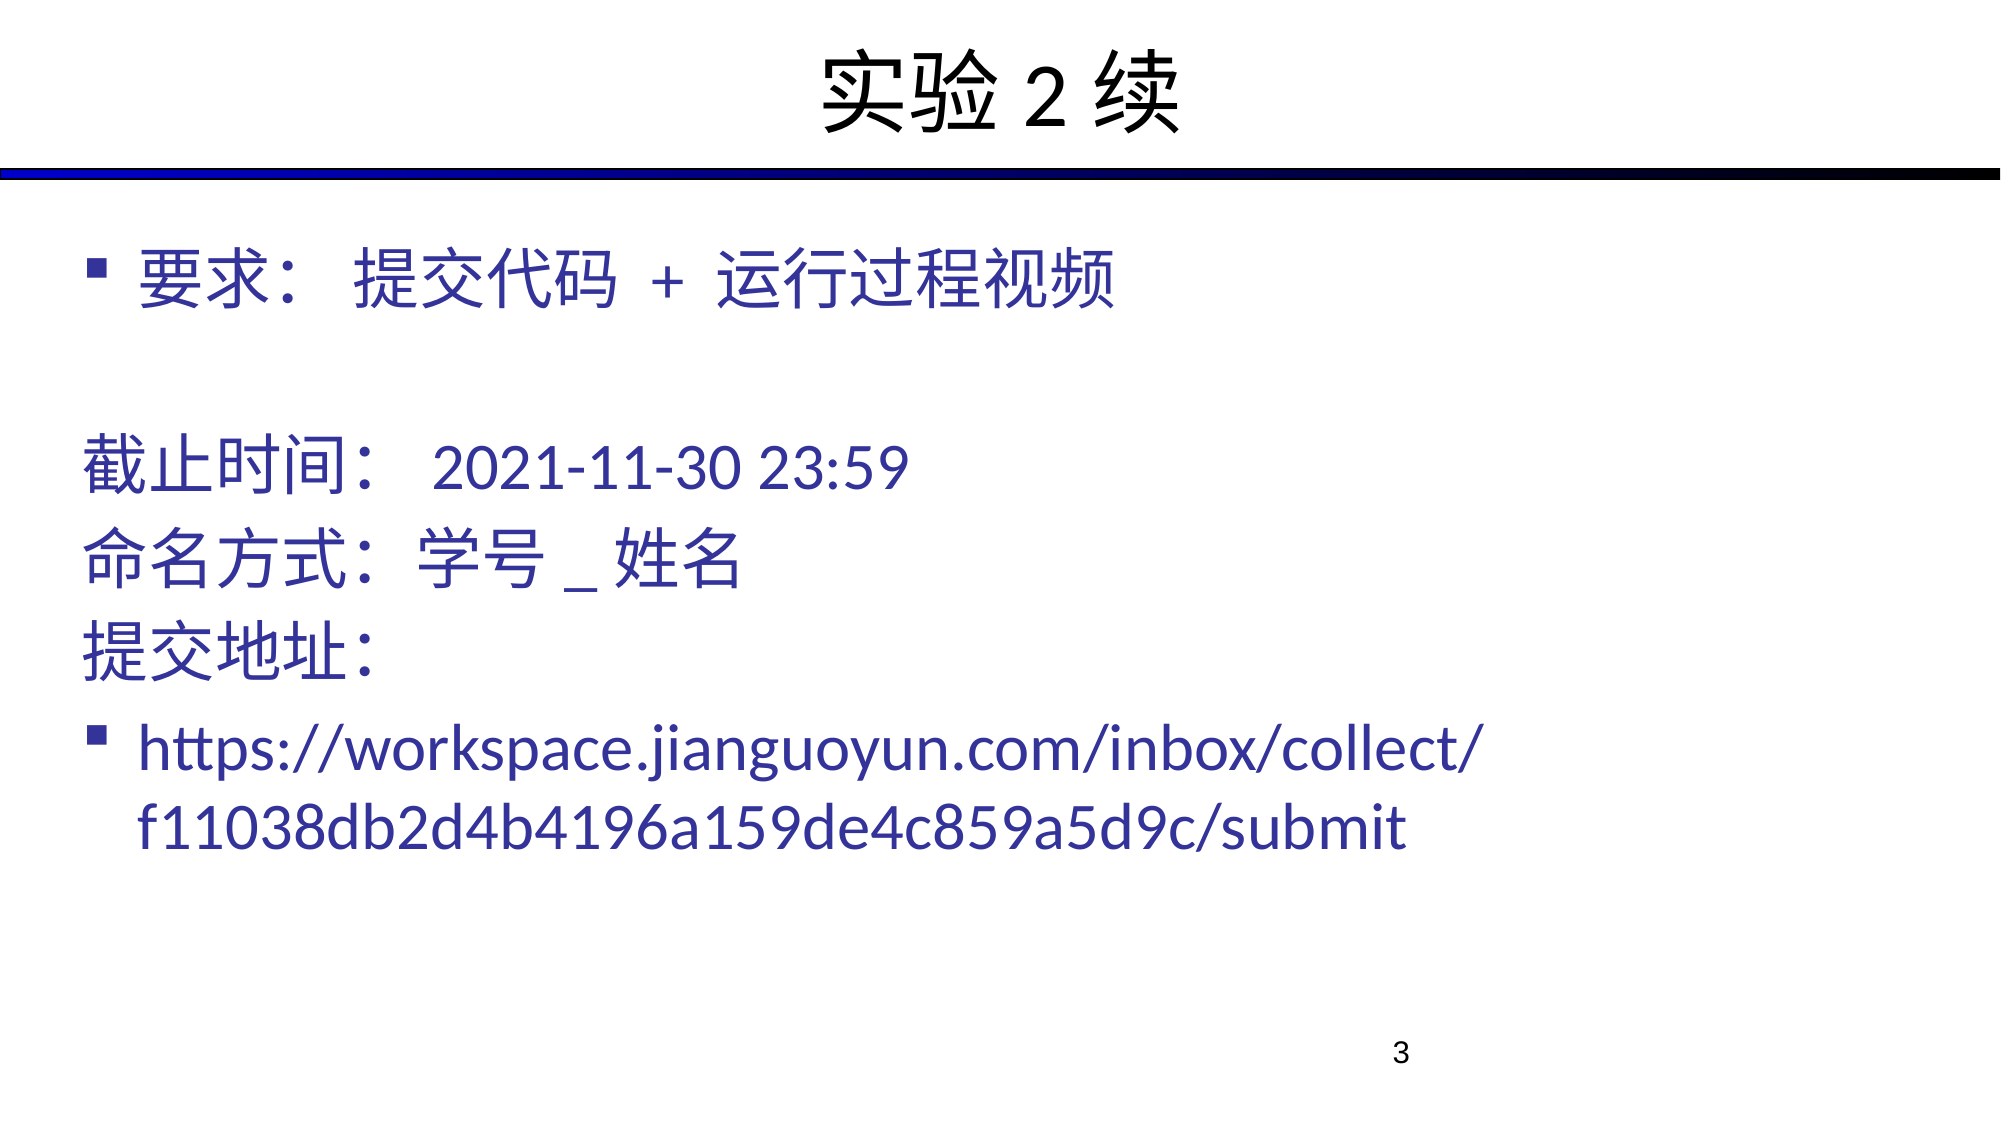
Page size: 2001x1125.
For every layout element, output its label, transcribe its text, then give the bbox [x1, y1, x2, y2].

list 要求： 提交代码 + 运行过程视频 截止时间：2021-11-30 23:59 命名方式：学号_姓名 提交地址： https://workspace.jianguoyun.com/inbox/collect/f11038db2d4b4196a159de4c859a5d9c/submit [66, 228, 1934, 1006]
title 实验2续 [0, 0, 2000, 184]
slide_number 3 [1074, 1024, 1426, 1103]
